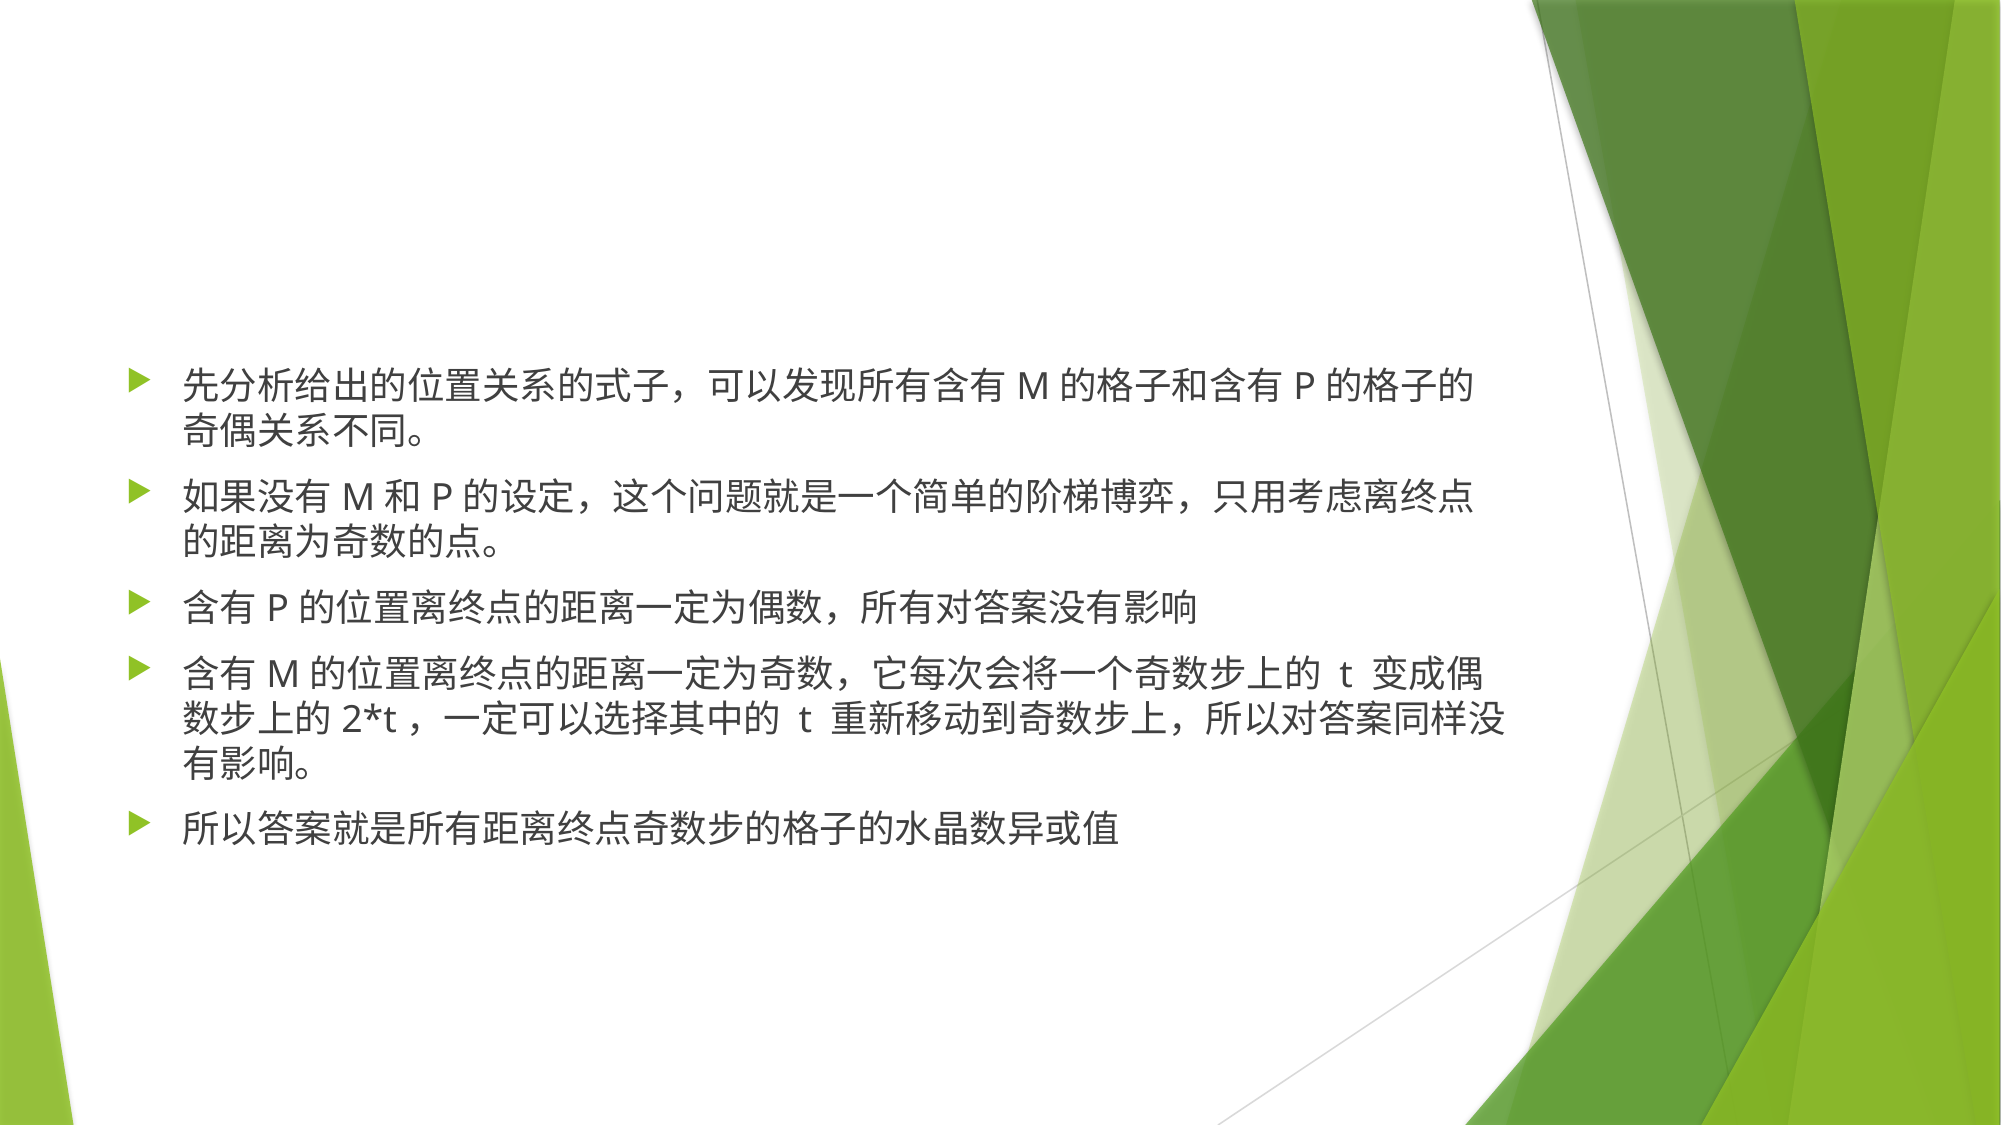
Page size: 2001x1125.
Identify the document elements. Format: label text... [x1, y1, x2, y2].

list 先分析给出的位置关系的式子，可以发现所有含有M的格子和含有P的格子的奇偶关系不同。 如果没有M和P的设定，这个问题就是一个简单的阶梯博弈，只用考虑离终点的距离为奇数的点。 含有P的位置离终点的距离一定为偶数，所有对答案没有影响 含有M的位置离终点的距离一定为奇数，它每次会将一个奇数步上的 t 变成偶数步上的2*t，一定可以选择其中的 t 重新移动到奇数步上，所以对答案同样没有影响。 所以答案就是所有距离终点奇数步的格子的水晶数异或值 [111, 354, 1522, 992]
